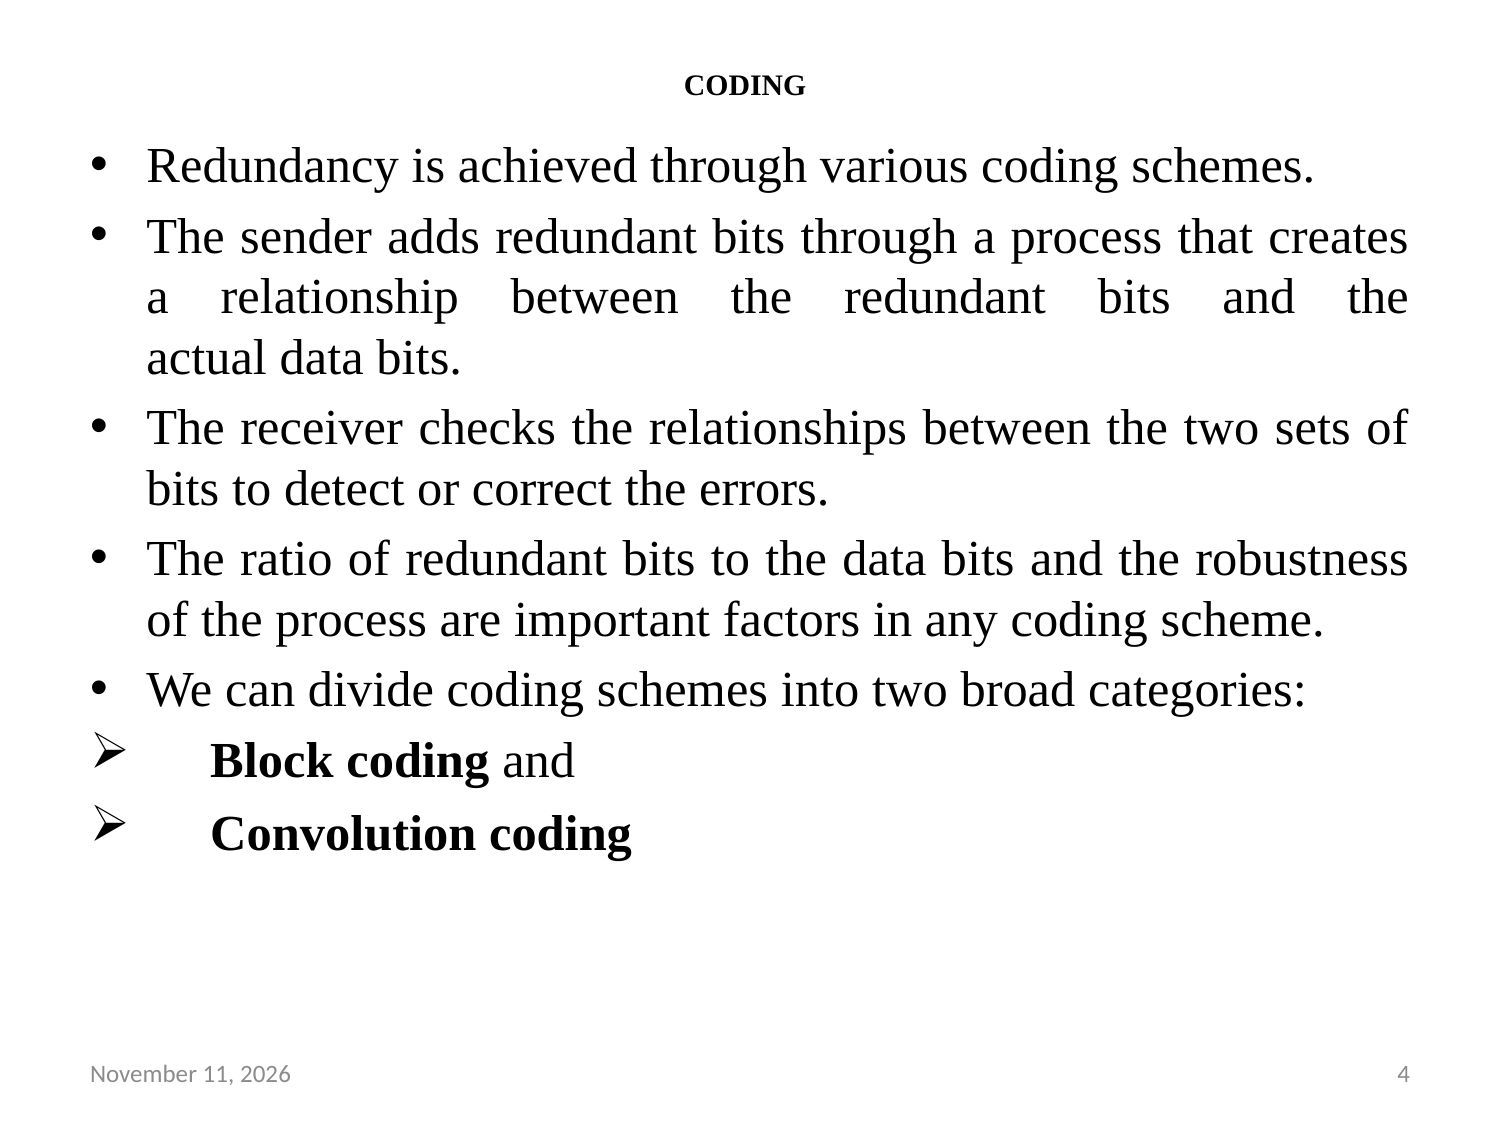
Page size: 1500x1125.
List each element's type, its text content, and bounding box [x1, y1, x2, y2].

title CODING [75, 45, 1425, 125]
slide_number 4 [1074, 1042, 1425, 1103]
list Redundancy is achieved through various coding schemes. The sender adds redundant bits through a process that creates a relationship between the redundant bits and the actual data bits. The receiver checks the relationships between the two sets of bits to detect or correct the errors. The ratio of redundant bits to the data bits and the robustness of the process are important factors in any coding scheme. We can divide coding schemes into two broad categories: Block coding and Convolution coding [75, 125, 1425, 1005]
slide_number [75, 1042, 425, 1103]
